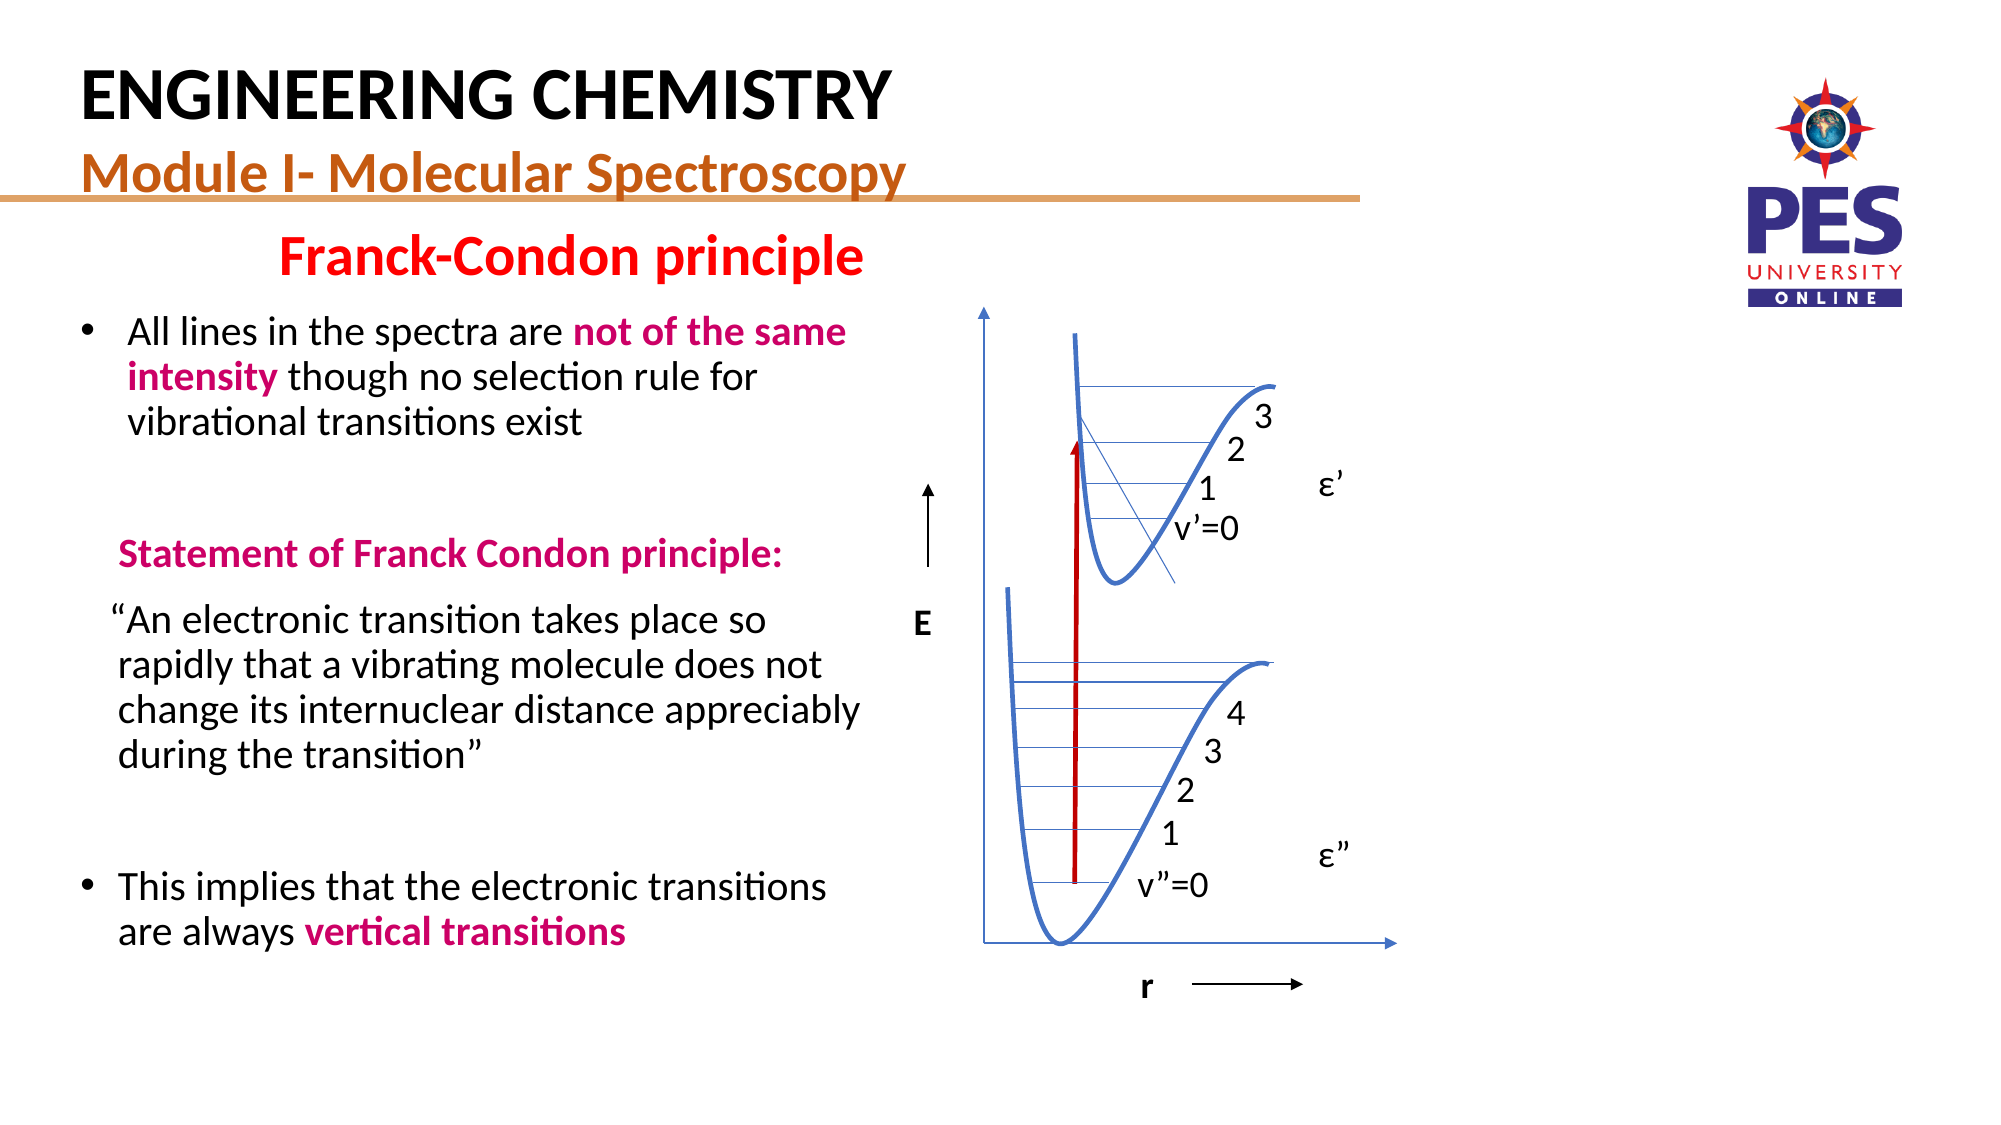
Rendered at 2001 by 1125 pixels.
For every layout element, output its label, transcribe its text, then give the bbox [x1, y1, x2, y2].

text_box ENGINEERING CHEMISTRY Module I- Molecular Spectroscopy [65, 36, 1378, 212]
picture [1748, 76, 1902, 307]
list Franck-Condon principle All lines in the spectra are not of the same intensity though no selection rule for vibrational transitions exist Statement of Franck Condon principle: “An electronic transition takes place so rapidly that a vibrating molecule does not change its internuclear distance appreciably during the transition” This implies that the electronic transitions are always vertical transitions [65, 218, 891, 1125]
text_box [898, 306, 1398, 1015]
